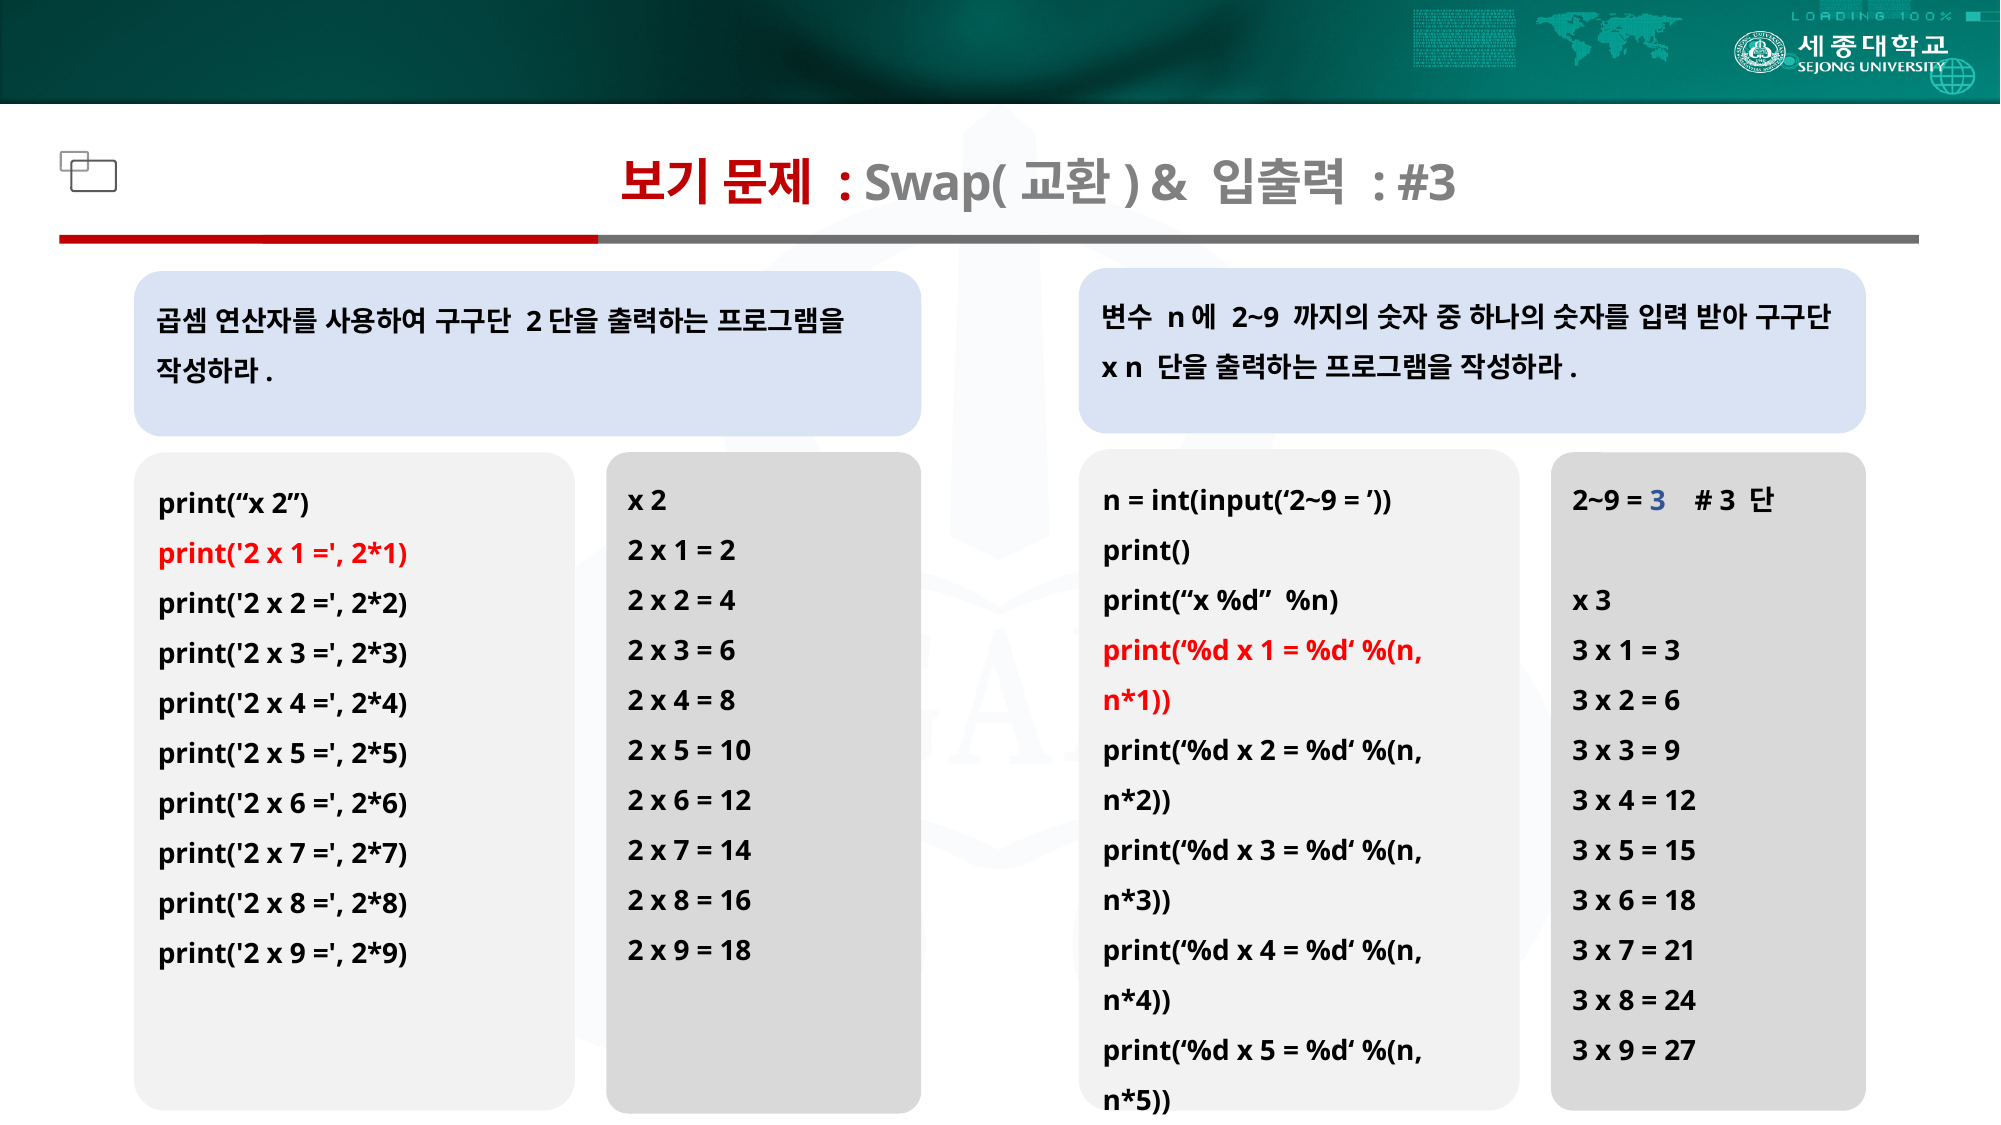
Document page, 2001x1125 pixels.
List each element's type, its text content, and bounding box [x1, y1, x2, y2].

text_box x 2 2 x 1 = 2 2 x 2 = 4 2 x 3 = 6 2 x 4 = 8 2 x 5 = 10 2 x 6 = 12 2 x 7 = 14 2 x 8 = 16 2 x 9 = 18 [605, 451, 923, 1115]
title Chapter 2. 변수, 산술 연산, 입출력 [50, 0, 1725, 102]
list 보기 문제 : Swap(교환) & 입출력 : #3 [157, 128, 1919, 220]
picture [0, 0, 2000, 1125]
text_box 변수 n에 2~9 까지의 숫자 중 하나의 숫자를 입력 받아 구구단 x n 단을 출력하는 프로그램을 작성하라. [1077, 267, 1867, 435]
text_box 곱셈 연산자를 사용하여 구구단 2단을 출력하는 프로그램을 작성하라. [132, 270, 923, 438]
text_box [1078, 449, 1866, 1111]
text_box print(“x 2”) print('2 x 1 =', 2*1) print('2 x 2 =', 2*2) print('2 x 3 =', 2*3) print('2 x 4 =', 2*4) print('2 x 5 =', 2*5) print('2 x 6 =', 2*6) print('2 x 7 =', 2*7) print('2 x 8 =', 2*8) print('2 x 9 =', 2*9) [132, 451, 576, 1112]
